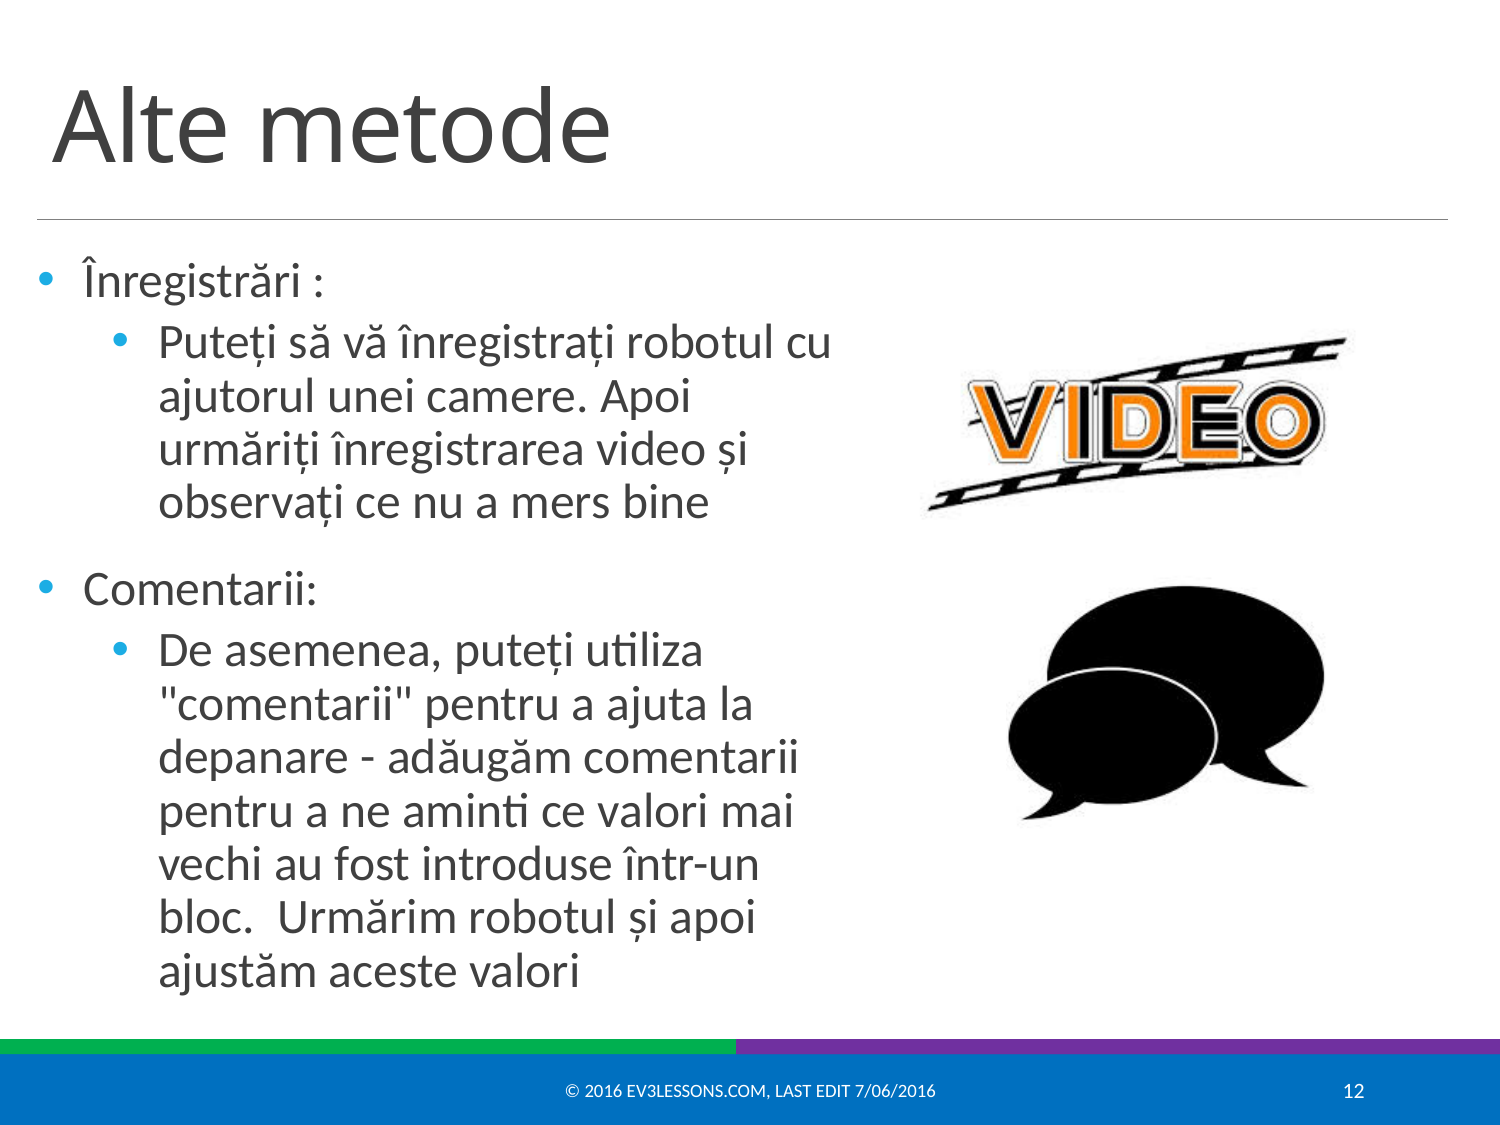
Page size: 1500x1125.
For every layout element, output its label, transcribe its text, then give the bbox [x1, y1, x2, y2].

picture [906, 260, 1362, 864]
footer © 2016 EV3Lessons.com, Last edit 7/06/2016 [453, 1059, 1047, 1120]
title Alte metode [37, 47, 1448, 191]
slide_number 12 [1218, 1059, 1380, 1120]
list Înregistrări : Puteți să vă înregistrați robotul cu ajutorul unei camere. Apoi urmăriți înregistrarea video și observați ce nu a mers bine Comentarii: De asemenea, puteți utiliza "comentarii" pentru a ajuta la depanare - adăugăm comentarii pentru a ne aminti ce valori mai vechi au fost introduse într-un bloc. Urmărim robotul și apoi ajustăm aceste valori [37, 246, 856, 1011]
